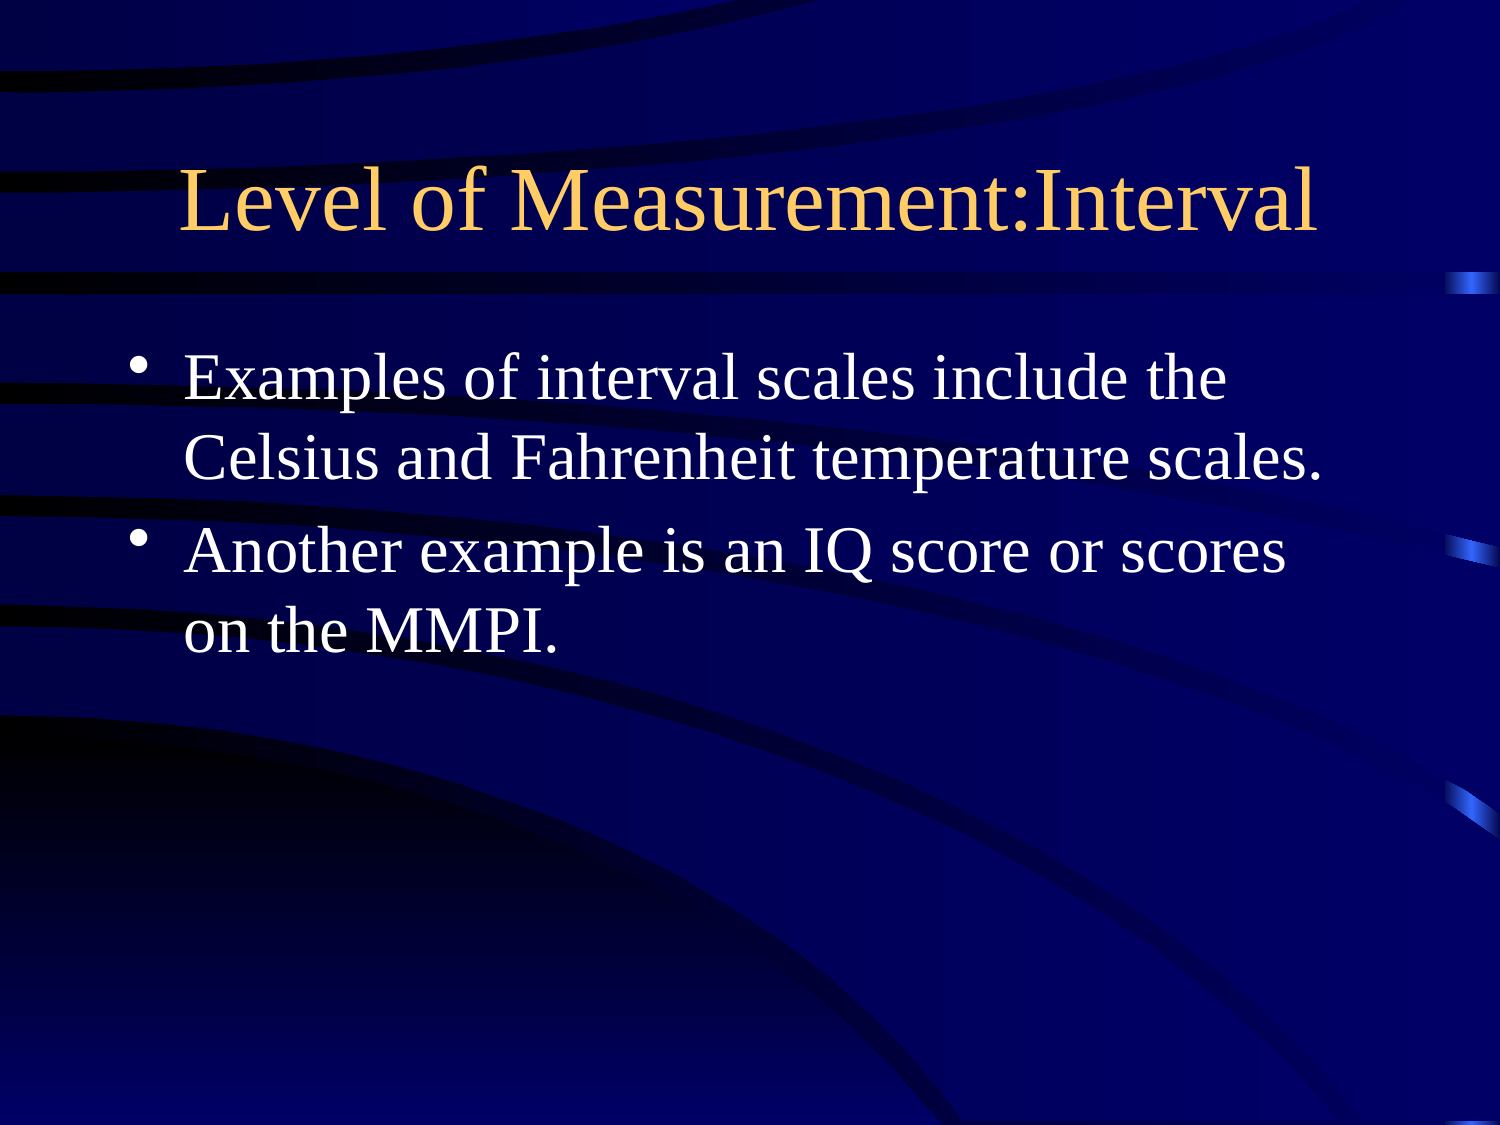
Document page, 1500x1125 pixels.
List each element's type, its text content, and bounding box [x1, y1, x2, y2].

title Level of Measurement:Interval [112, 99, 1388, 288]
list Examples of interval scales include the Celsius and Fahrenheit temperature scales. Another example is an IQ score or scores on the MMPI. [112, 324, 1388, 1000]
